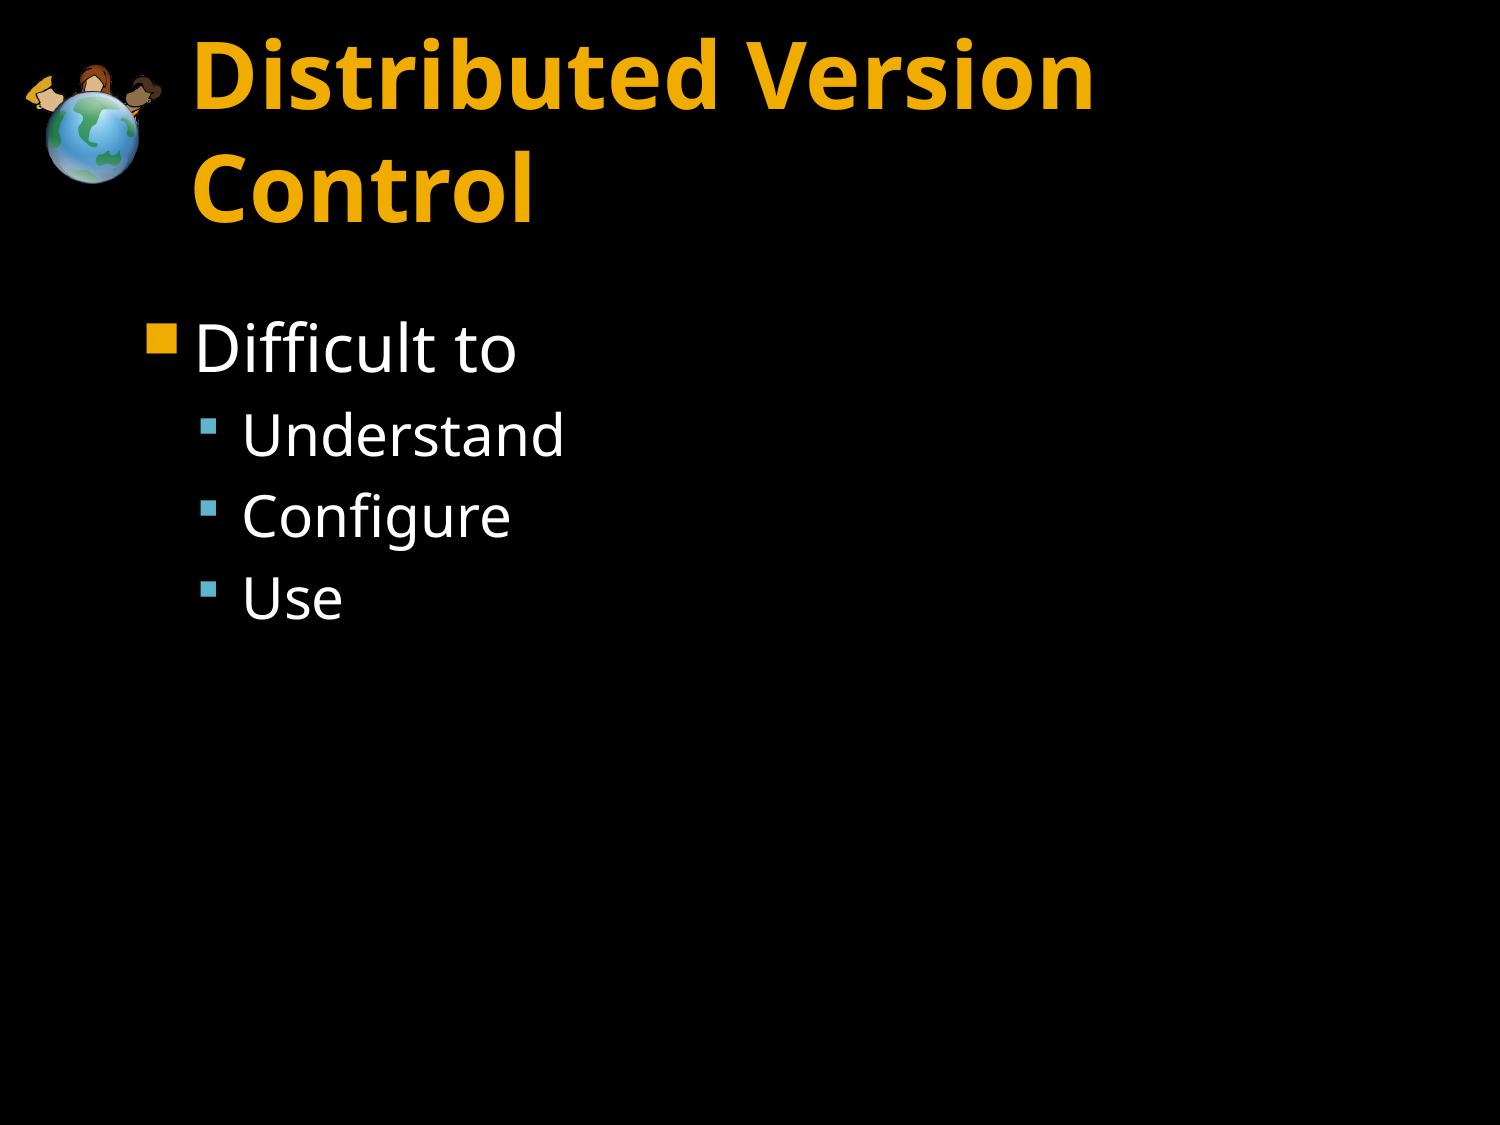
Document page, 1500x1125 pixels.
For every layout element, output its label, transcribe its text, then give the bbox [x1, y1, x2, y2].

list Difficult to Understand Configure Use [112, 291, 1425, 1050]
title Distributed Version Control [174, 25, 1425, 231]
picture [24, 63, 163, 188]
